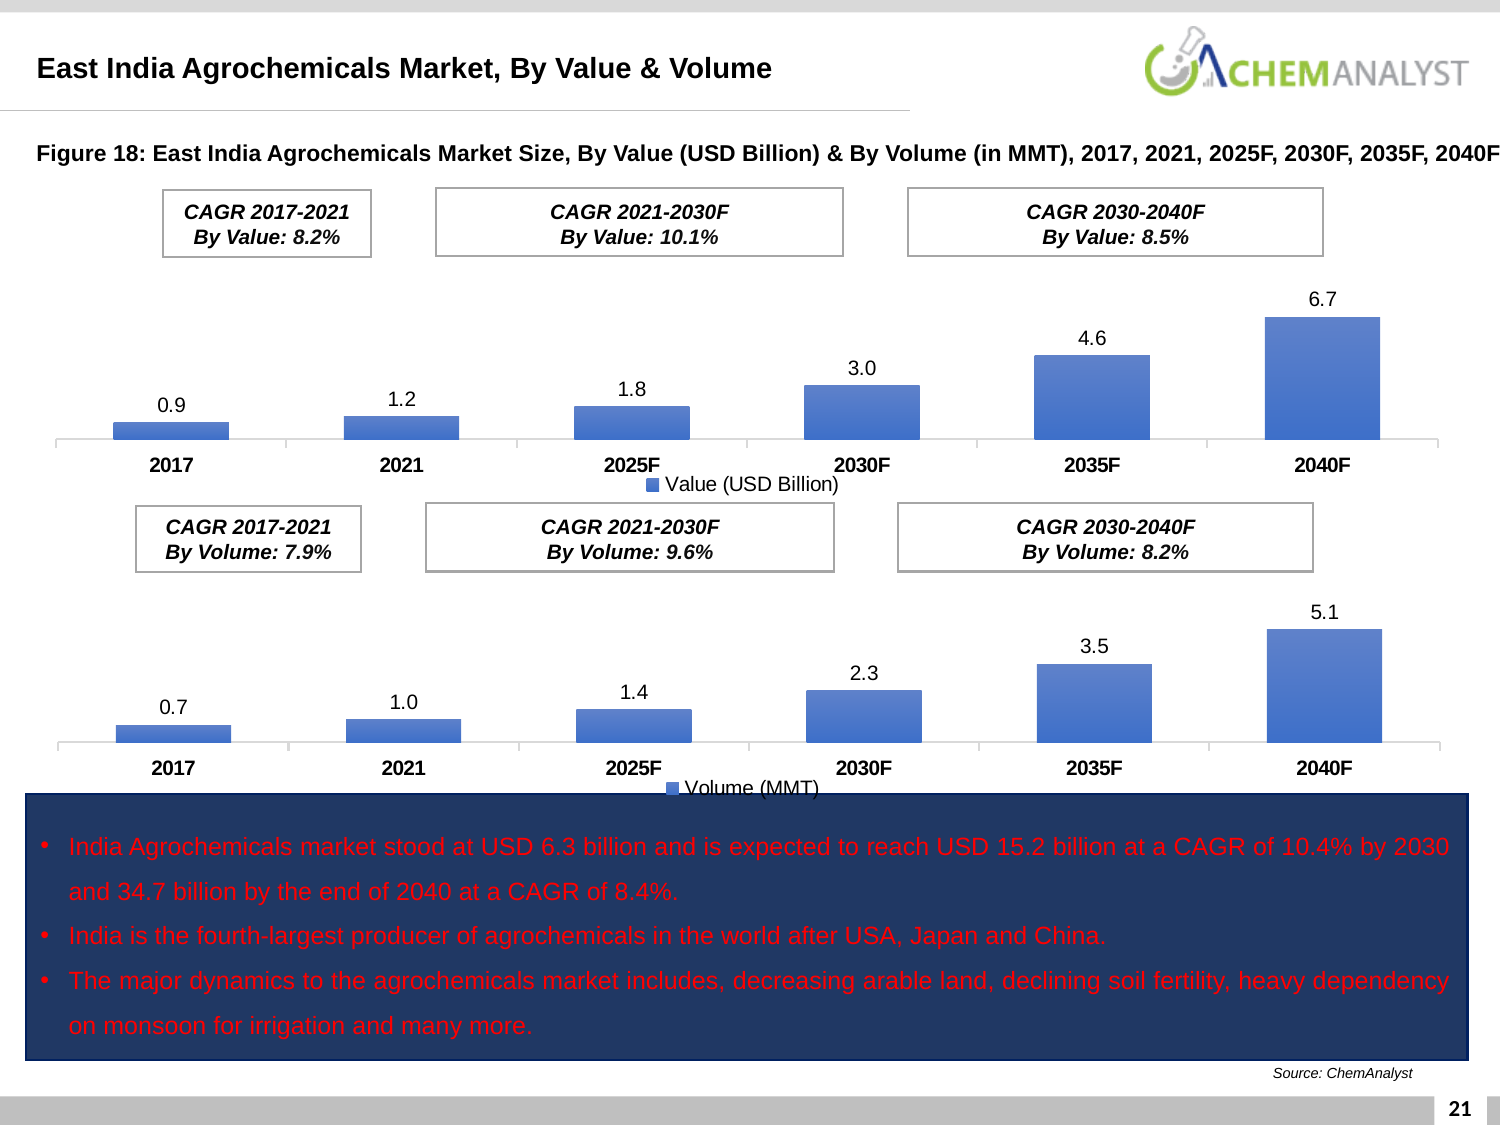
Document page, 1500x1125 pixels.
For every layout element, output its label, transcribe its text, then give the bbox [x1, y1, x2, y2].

text_box CAGR 2017-2021 By Value: 8.2% [162, 189, 372, 217]
text_box CAGR 2030-2040F By Value: 8.5% [907, 187, 1324, 217]
picture [1145, 26, 1479, 113]
text_box CAGR 2030-2040F By Volume: 8.2% [897, 517, 1314, 532]
chart [21, 217, 1464, 517]
text_box CAGR 2021-2030F By Value: 10.1% [435, 187, 844, 217]
text_box Figure 18: East India Agrochemicals Market Size, By Value (USD Billion) & By Volume (in MMT), 2017, 2021, 2025F, 2030F, 2035F, 2040F [21, 117, 1500, 174]
text_box CAGR 2017-2021 By Volume: 7.9% [135, 517, 362, 532]
text_box Source: ChemAnalyst [1190, 1056, 1428, 1089]
text_box India Agrochemicals market stood at USD 6.3 billion and is expected to reach USD 15.2 billion at a CAGR of 10.4% by 2030 and 34.7 billion by the end of 2040 at a CAGR of 8.4%. India is the fourth-largest producer of agrochemicals in the world after USA, Japan and China. The major dynamics to the agrochemicals market includes, decreasing arable land, declining soil fertility, heavy dependency on monsoon for irrigation and many more. [25, 793, 1469, 1061]
list East India Agrochemicals Market, By Value & Volume [21, 31, 1239, 107]
chart [21, 532, 1464, 807]
text_box CAGR 2021-2030F By Volume: 9.6% [425, 517, 835, 532]
